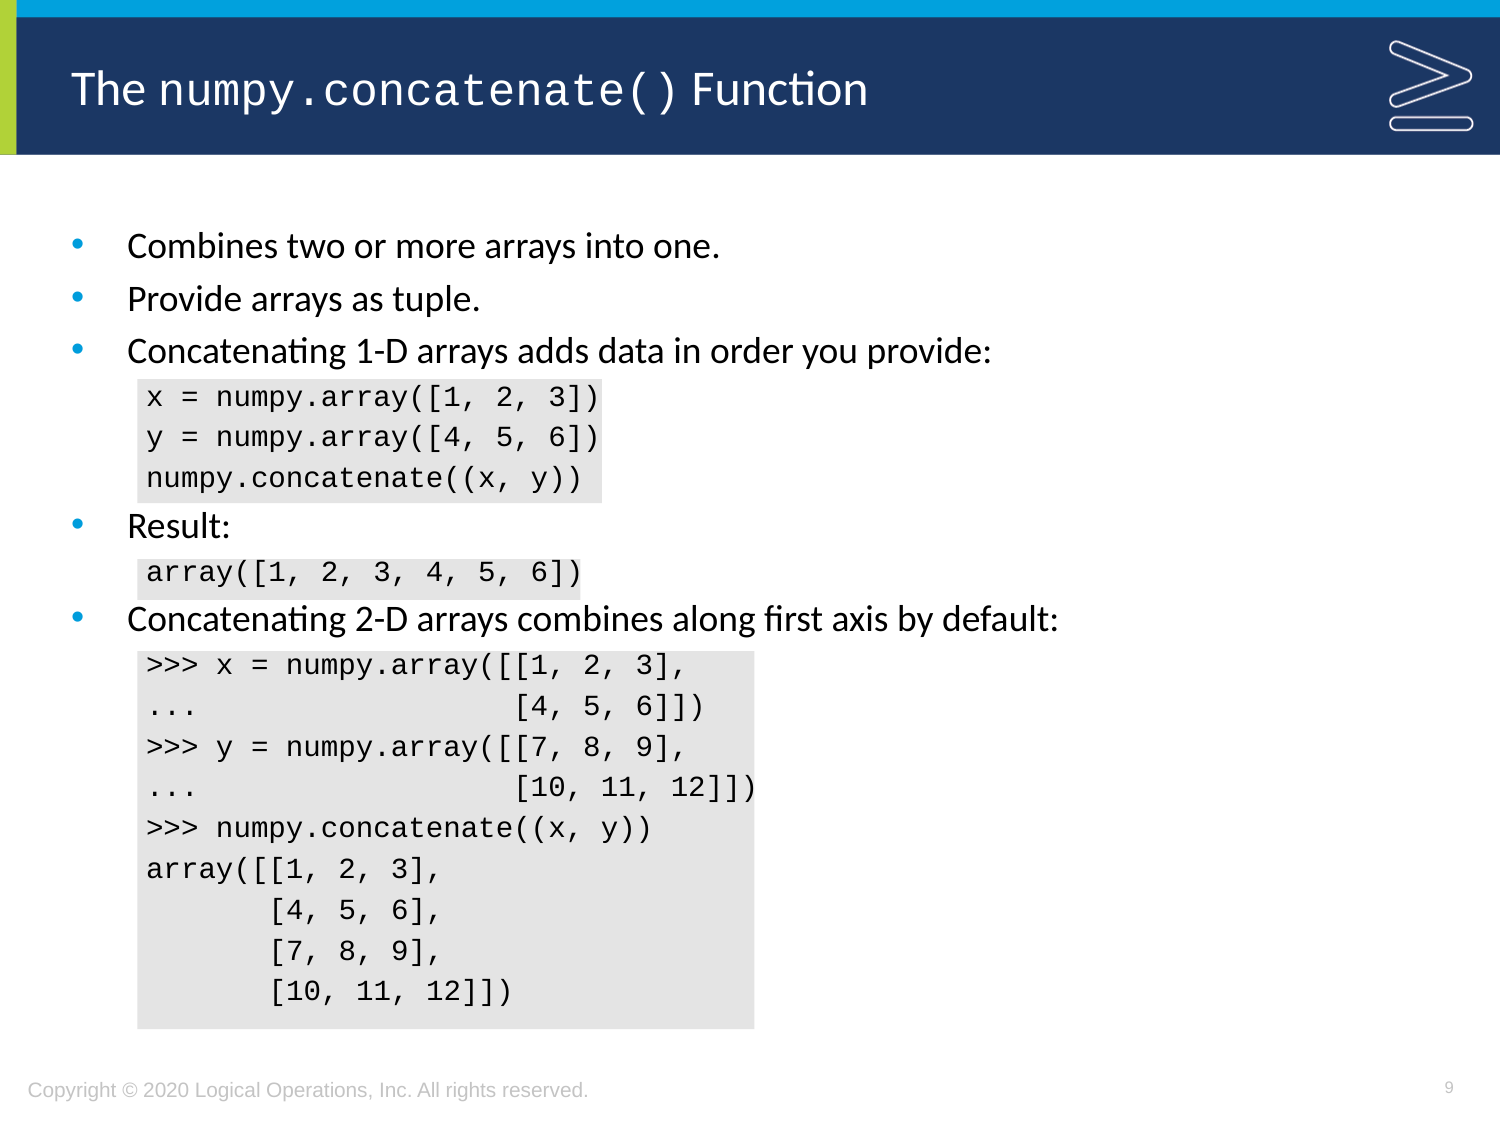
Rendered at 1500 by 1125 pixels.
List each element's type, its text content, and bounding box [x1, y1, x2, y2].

list Combines two or more arrays into one. Provide arrays as tuple. Concatenating 1-D arrays adds data in order you provide: x = numpy.array([1, 2, 3]) y = numpy.array([4, 5, 6]) numpy.concatenate((x, y)) Result: array([1, 2, 3, 4, 5, 6]) Concatenating 2-D arrays combines along first axis by default: >>> x = numpy.array([[1, 2, 3], ... [4, 5, 6]]) >>> y = numpy.array([[7, 8, 9], ... [10, 11, 12]]) >>> numpy.concatenate((x, y)) array([[1, 2, 3], [4, 5, 6], [7, 8, 9], [10, 11, 12]]) [56, 213, 1444, 1021]
picture [1350, 18, 1500, 155]
picture [0, 0, 56, 155]
title The numpy.concatenate() Function [56, 16, 1350, 155]
slide_number 9 [1118, 1057, 1469, 1118]
text_box [137, 1021, 755, 1030]
